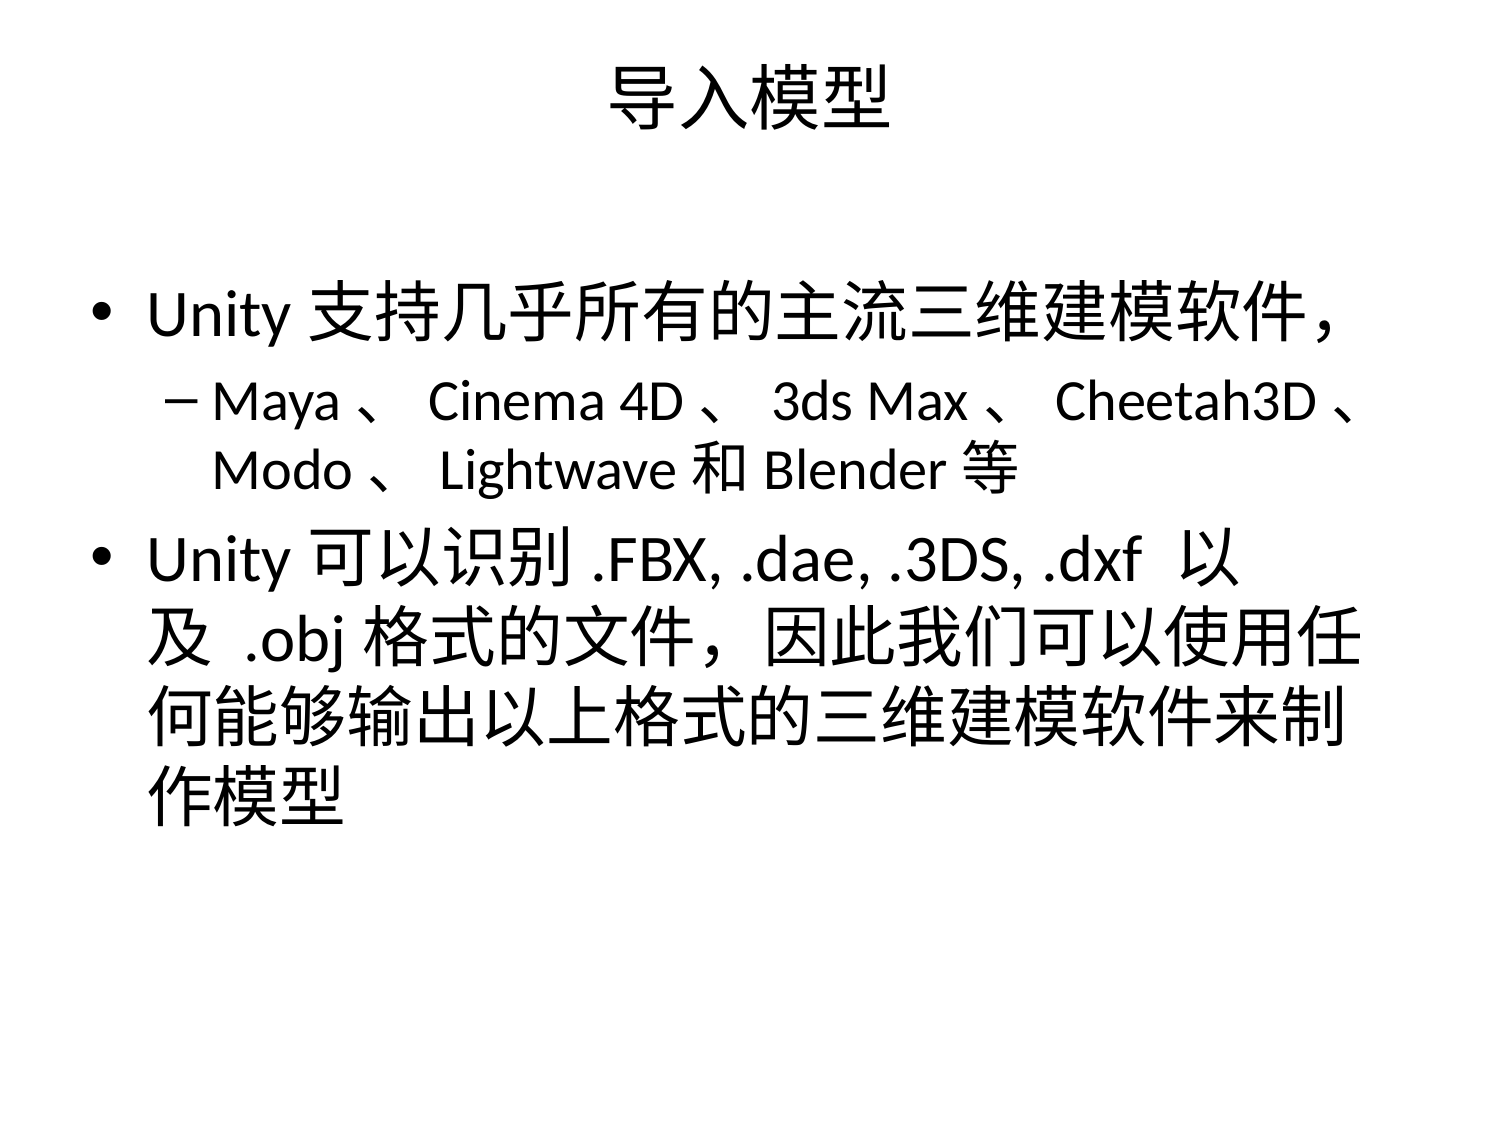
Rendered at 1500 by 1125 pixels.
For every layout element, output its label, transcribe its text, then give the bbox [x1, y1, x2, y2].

list Unity支持几乎所有的主流三维建模软件， Maya、Cinema 4D、3ds Max、Cheetah3D、Modo、Lightwave和Blender等 Unity可以识别.FBX, .dae, .3DS, .dxf 以及 .obj格式的文件，因此我们可以使用任何能够输出以上格式的三维建模软件来制作模型 [75, 262, 1425, 1005]
title 导入模型 [75, 45, 1425, 233]
